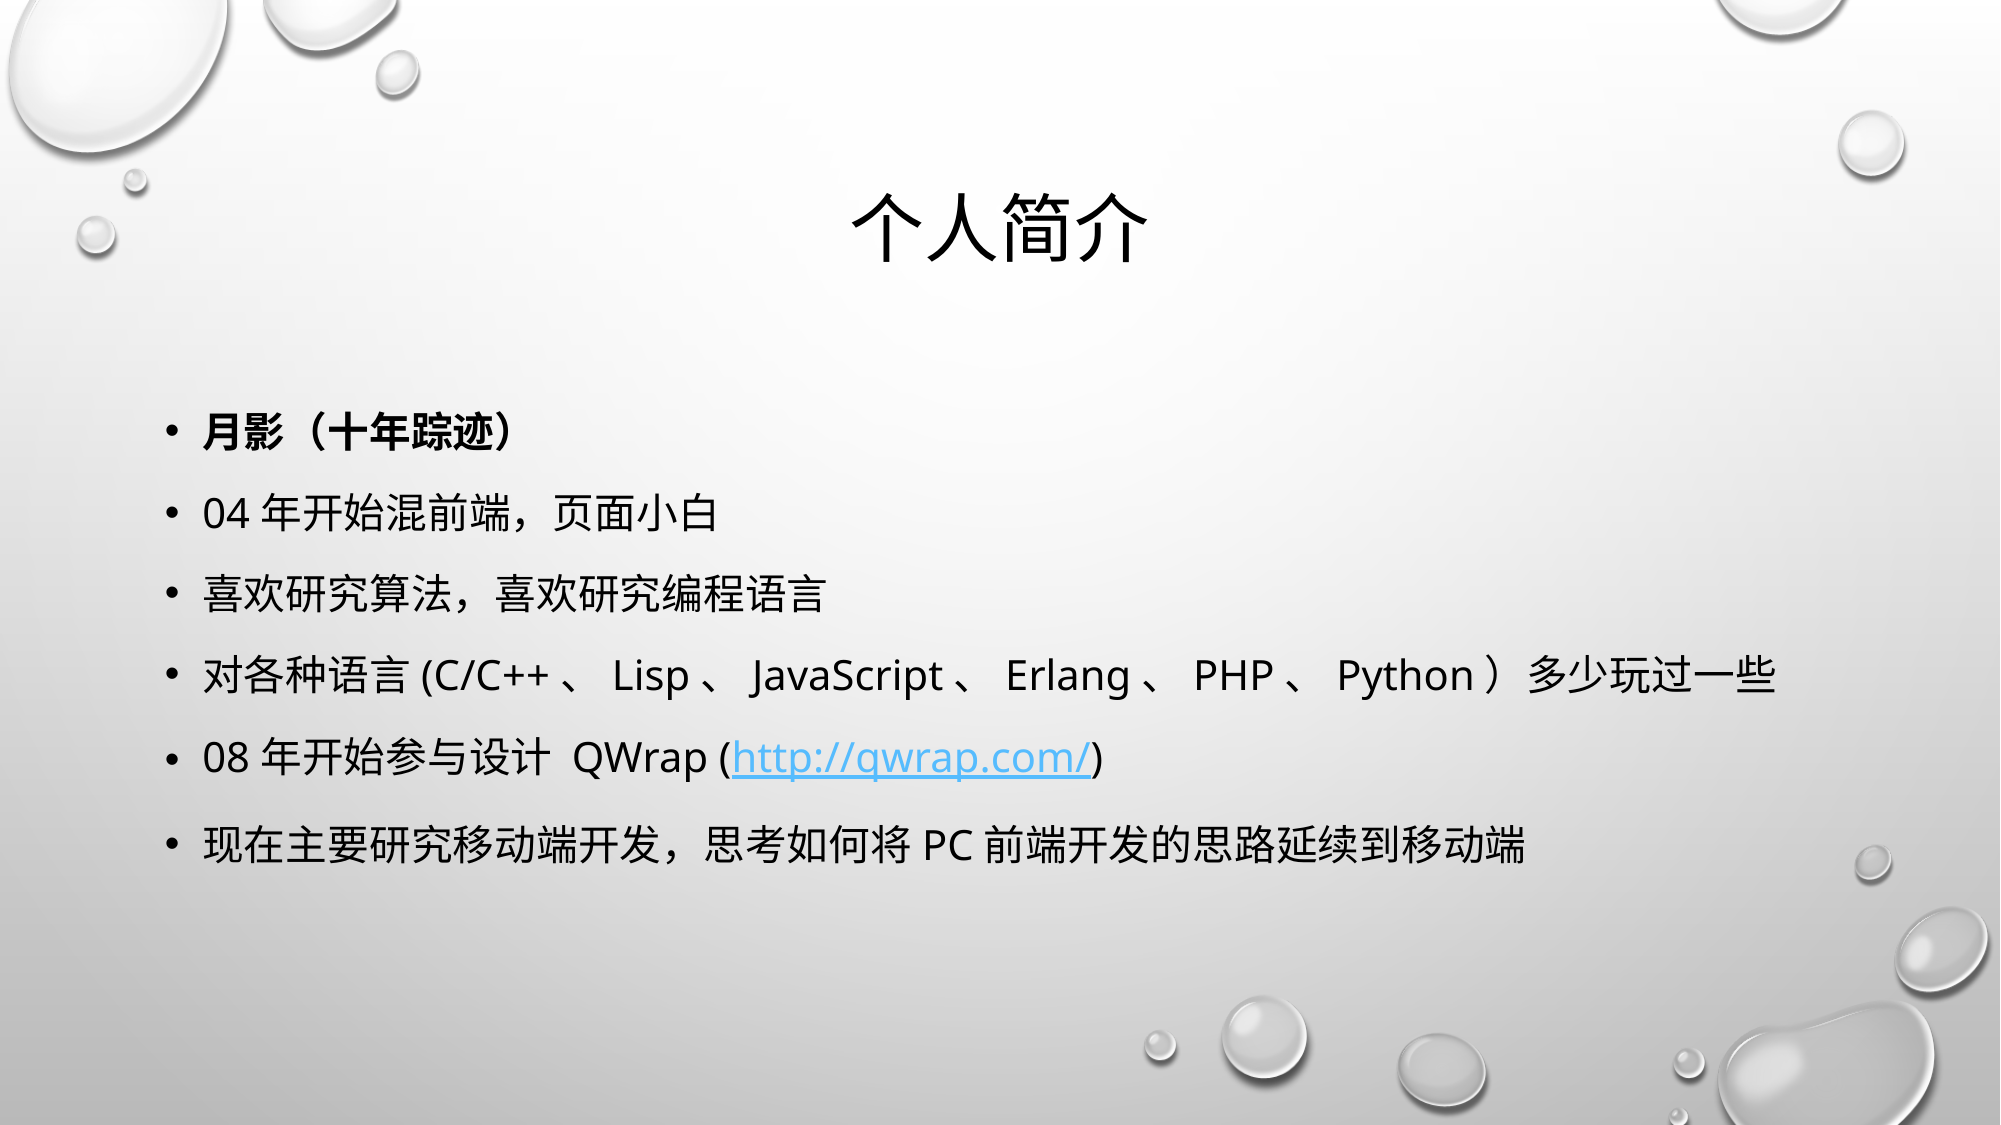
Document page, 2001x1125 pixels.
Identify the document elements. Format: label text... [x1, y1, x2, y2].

picture [0, 0, 2000, 1125]
list 月影（十年踪迹） 04年开始混前端，页面小白 喜欢研究算法，喜欢研究编程语言 对各种语言(C/C++、Lisp、JavaScript、Erlang、PHP、Python）多少玩过一些 08年开始参与设计 QWrap (http://qwrap.com/) 现在主要研究移动端开发，思考如何将PC前端开发的思路延续到移动端 [149, 388, 1850, 950]
title 个人简介 [149, 101, 1851, 364]
